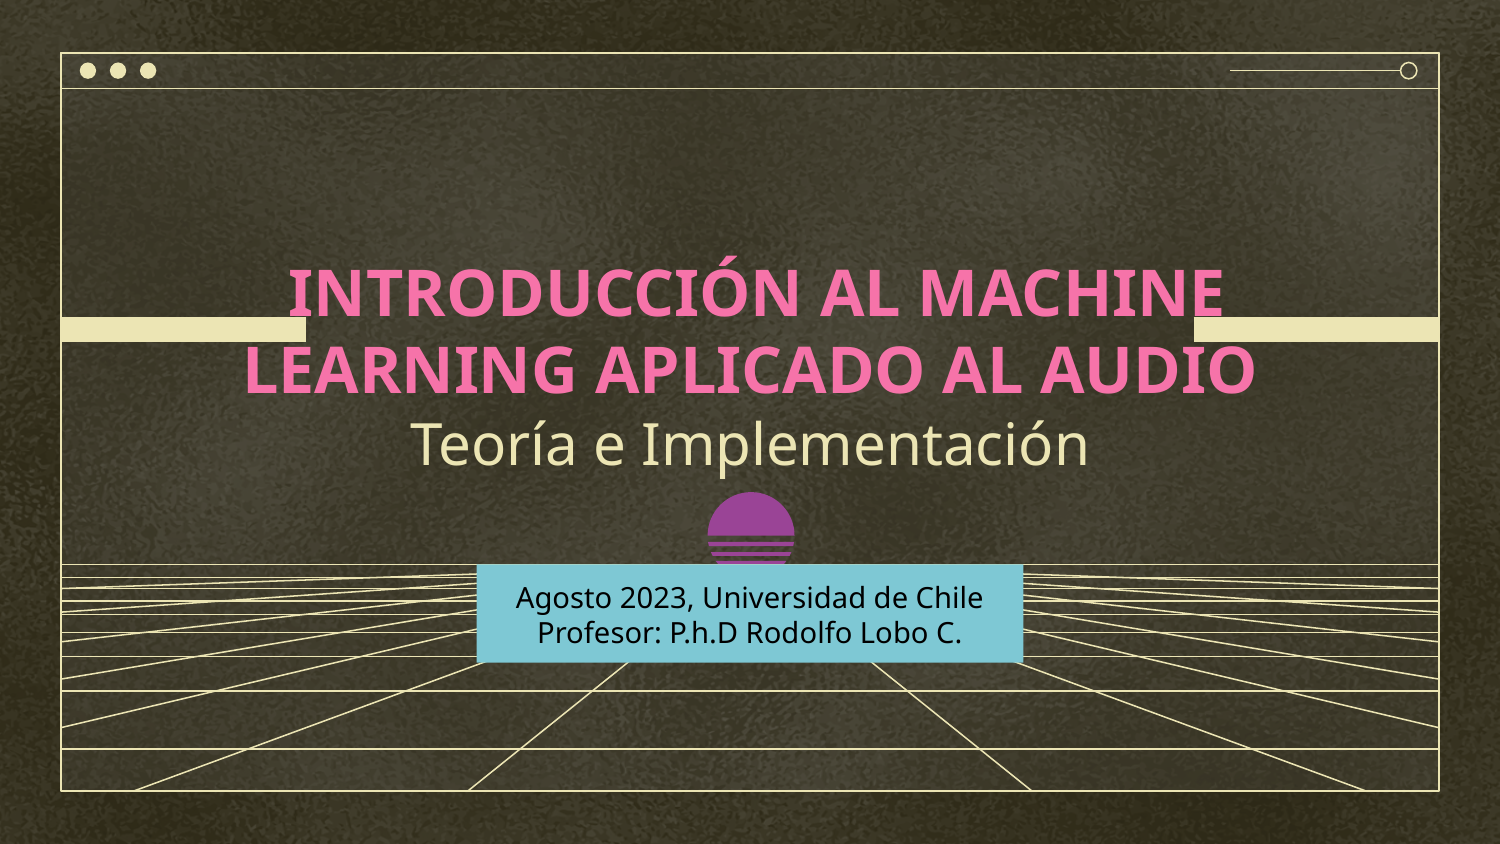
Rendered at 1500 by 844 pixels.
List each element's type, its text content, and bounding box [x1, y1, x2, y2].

text_box Agosto 2023, Universidad de Chile Profesor: P.h.D Rodolfo Lobo C. [476, 564, 1024, 663]
title INTRODUCCIÓN AL MACHINE LEARNING APLICADO AL AUDIO Teoría e Implementación [216, 96, 1284, 492]
